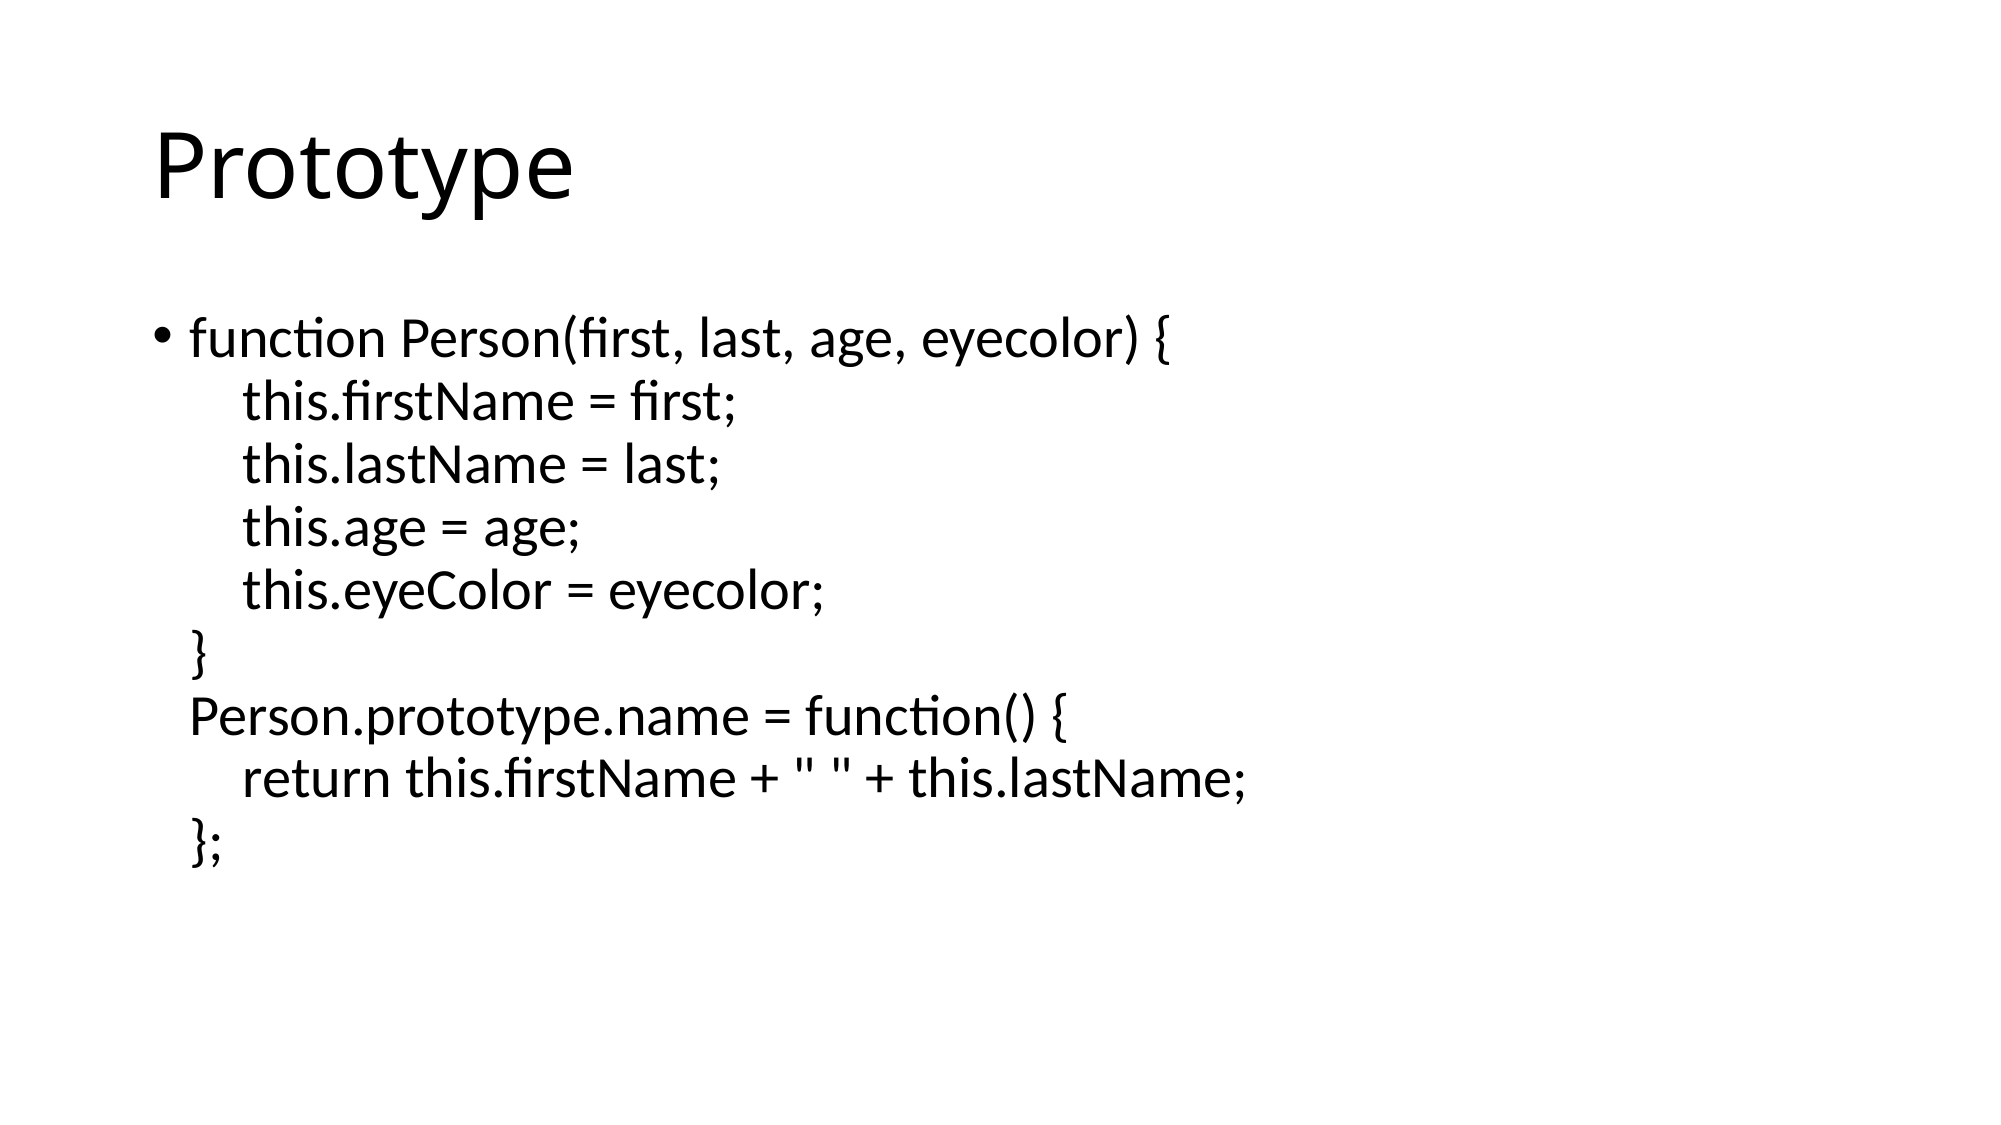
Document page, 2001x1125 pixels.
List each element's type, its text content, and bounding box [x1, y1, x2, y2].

title Prototype [137, 59, 1863, 278]
list function Person(first, last, age, eyecolor) { this.firstName = first; this.lastName = last; this.age = age; this.eyeColor = eyecolor; } Person.prototype.name = function() { return this.firstName + " " + this.lastName; }; [137, 299, 1863, 1014]
